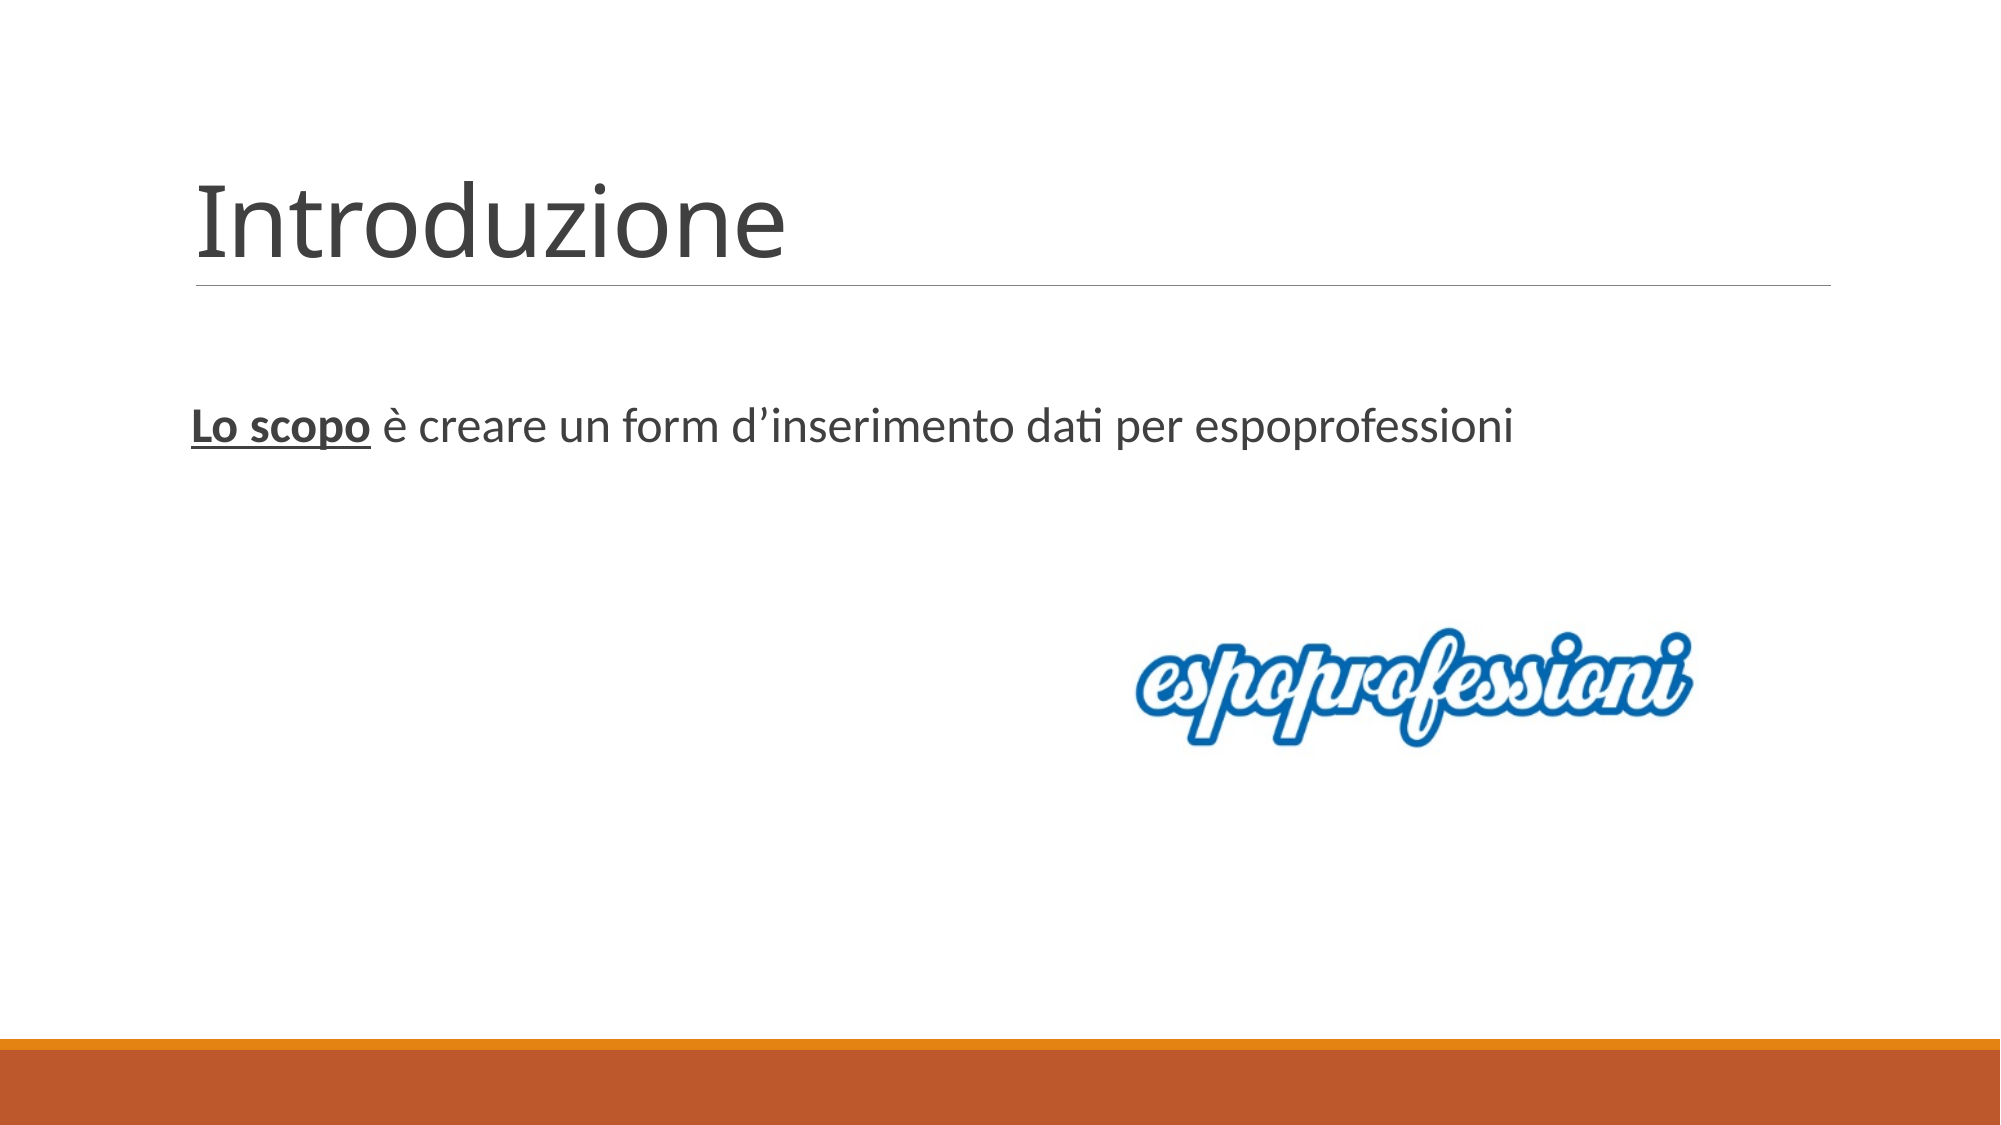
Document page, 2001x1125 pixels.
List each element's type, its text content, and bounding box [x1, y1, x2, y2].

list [1131, 619, 1700, 758]
title Introduzione [180, 47, 1830, 285]
list Lo scopo è creare un form d’inserimento dati per espoprofessioni [180, 302, 1556, 963]
